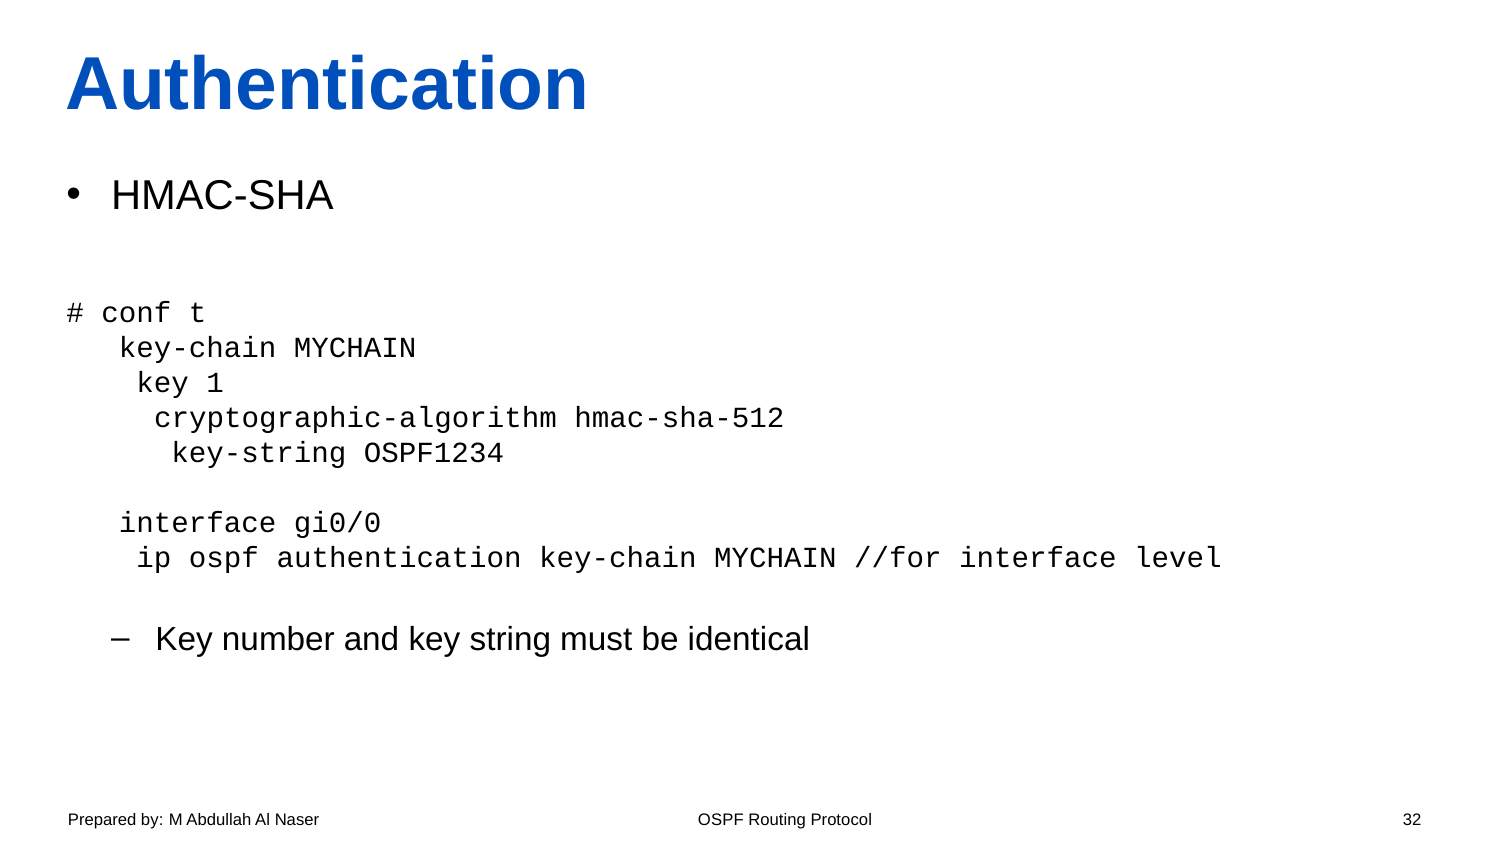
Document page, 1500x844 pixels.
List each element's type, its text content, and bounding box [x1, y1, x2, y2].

title Authentication [64, 9, 1436, 151]
list HMAC-SHA # conf t key-chain MYCHAIN key 1 cryptographic-algorithm hmac-sha-512 key-string OSPF1234 interface gi0/0 ip ospf authentication key-chain MYCHAIN //for interface level Key number and key string must be identical [66, 167, 1437, 788]
